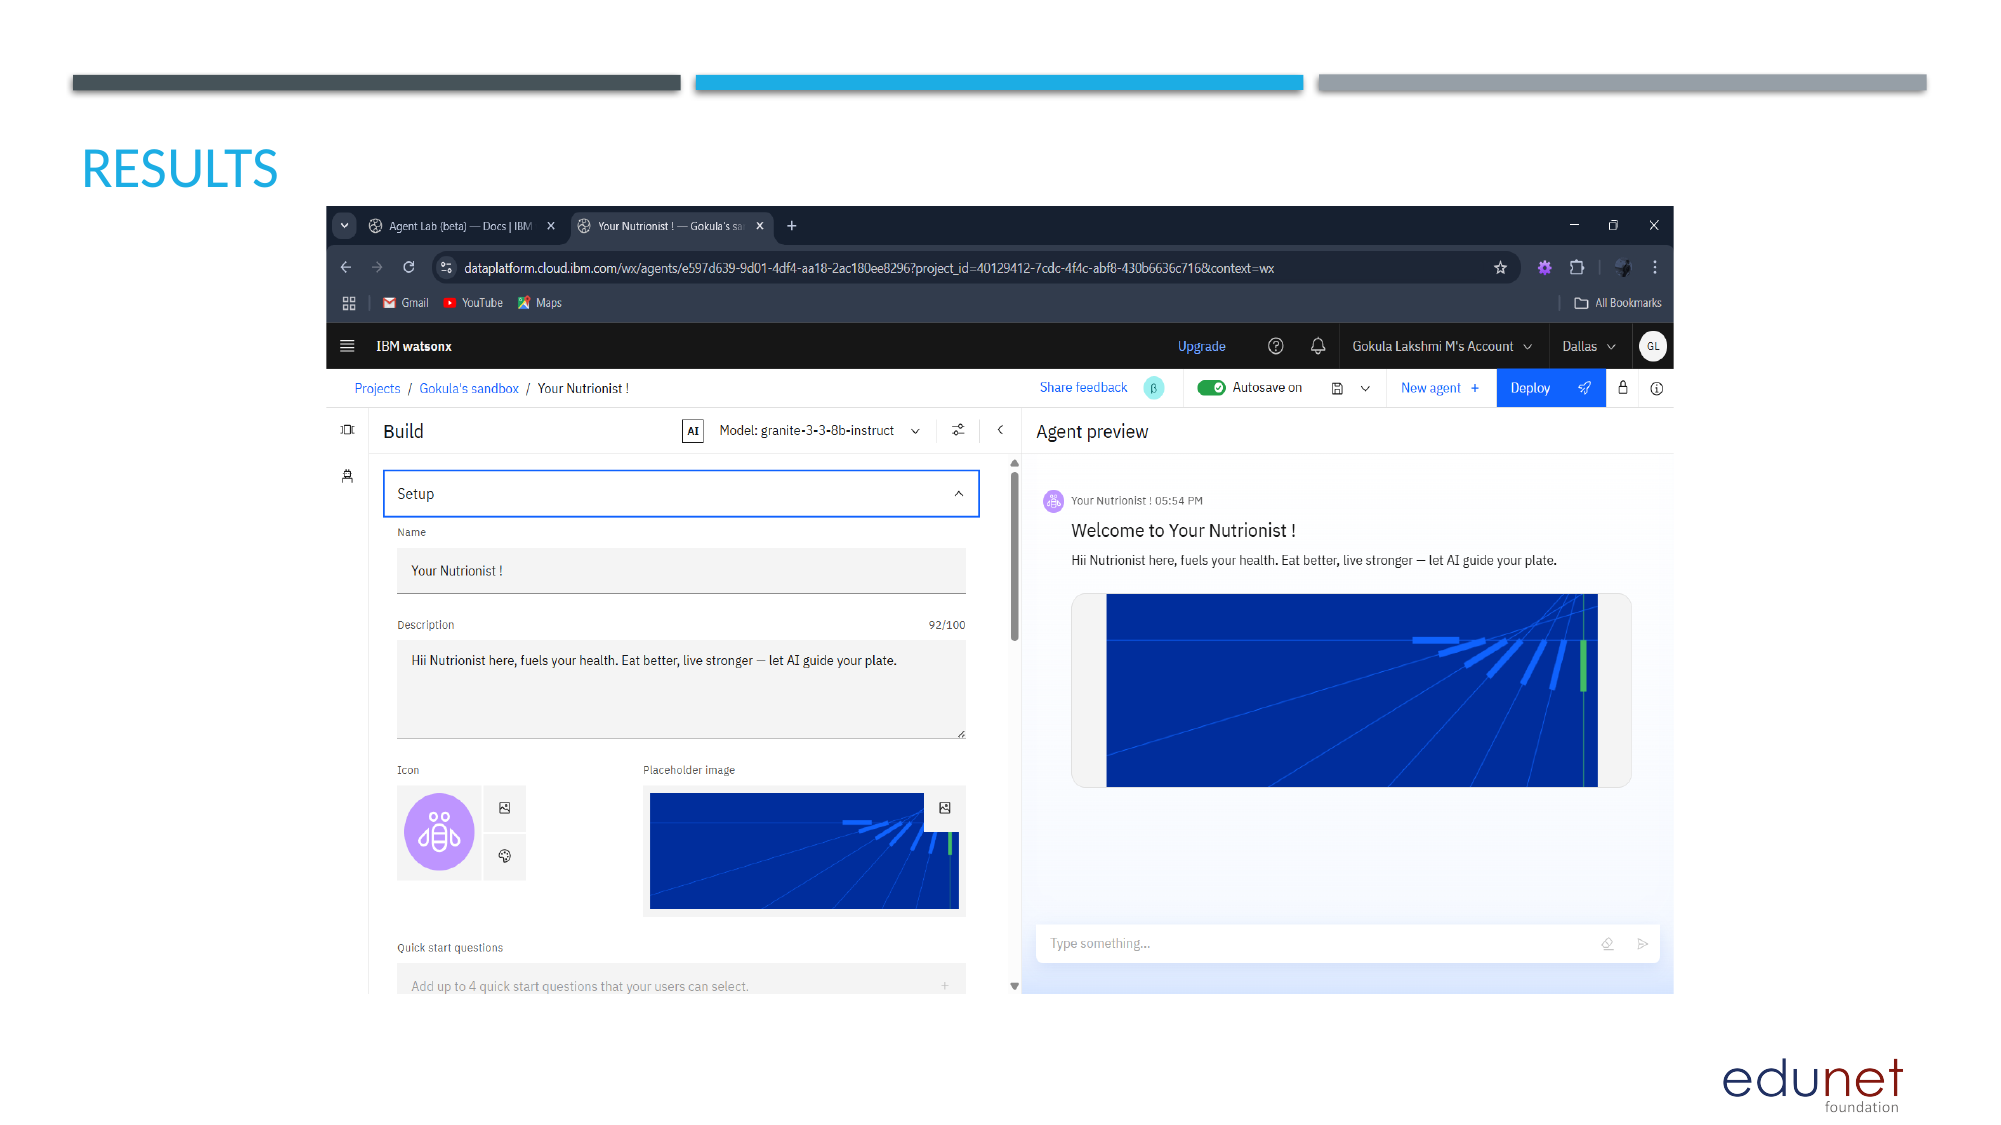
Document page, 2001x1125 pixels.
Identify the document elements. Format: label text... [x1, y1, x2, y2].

picture [325, 206, 1675, 994]
picture [1719, 1056, 1905, 1116]
title Results [66, 119, 1876, 207]
